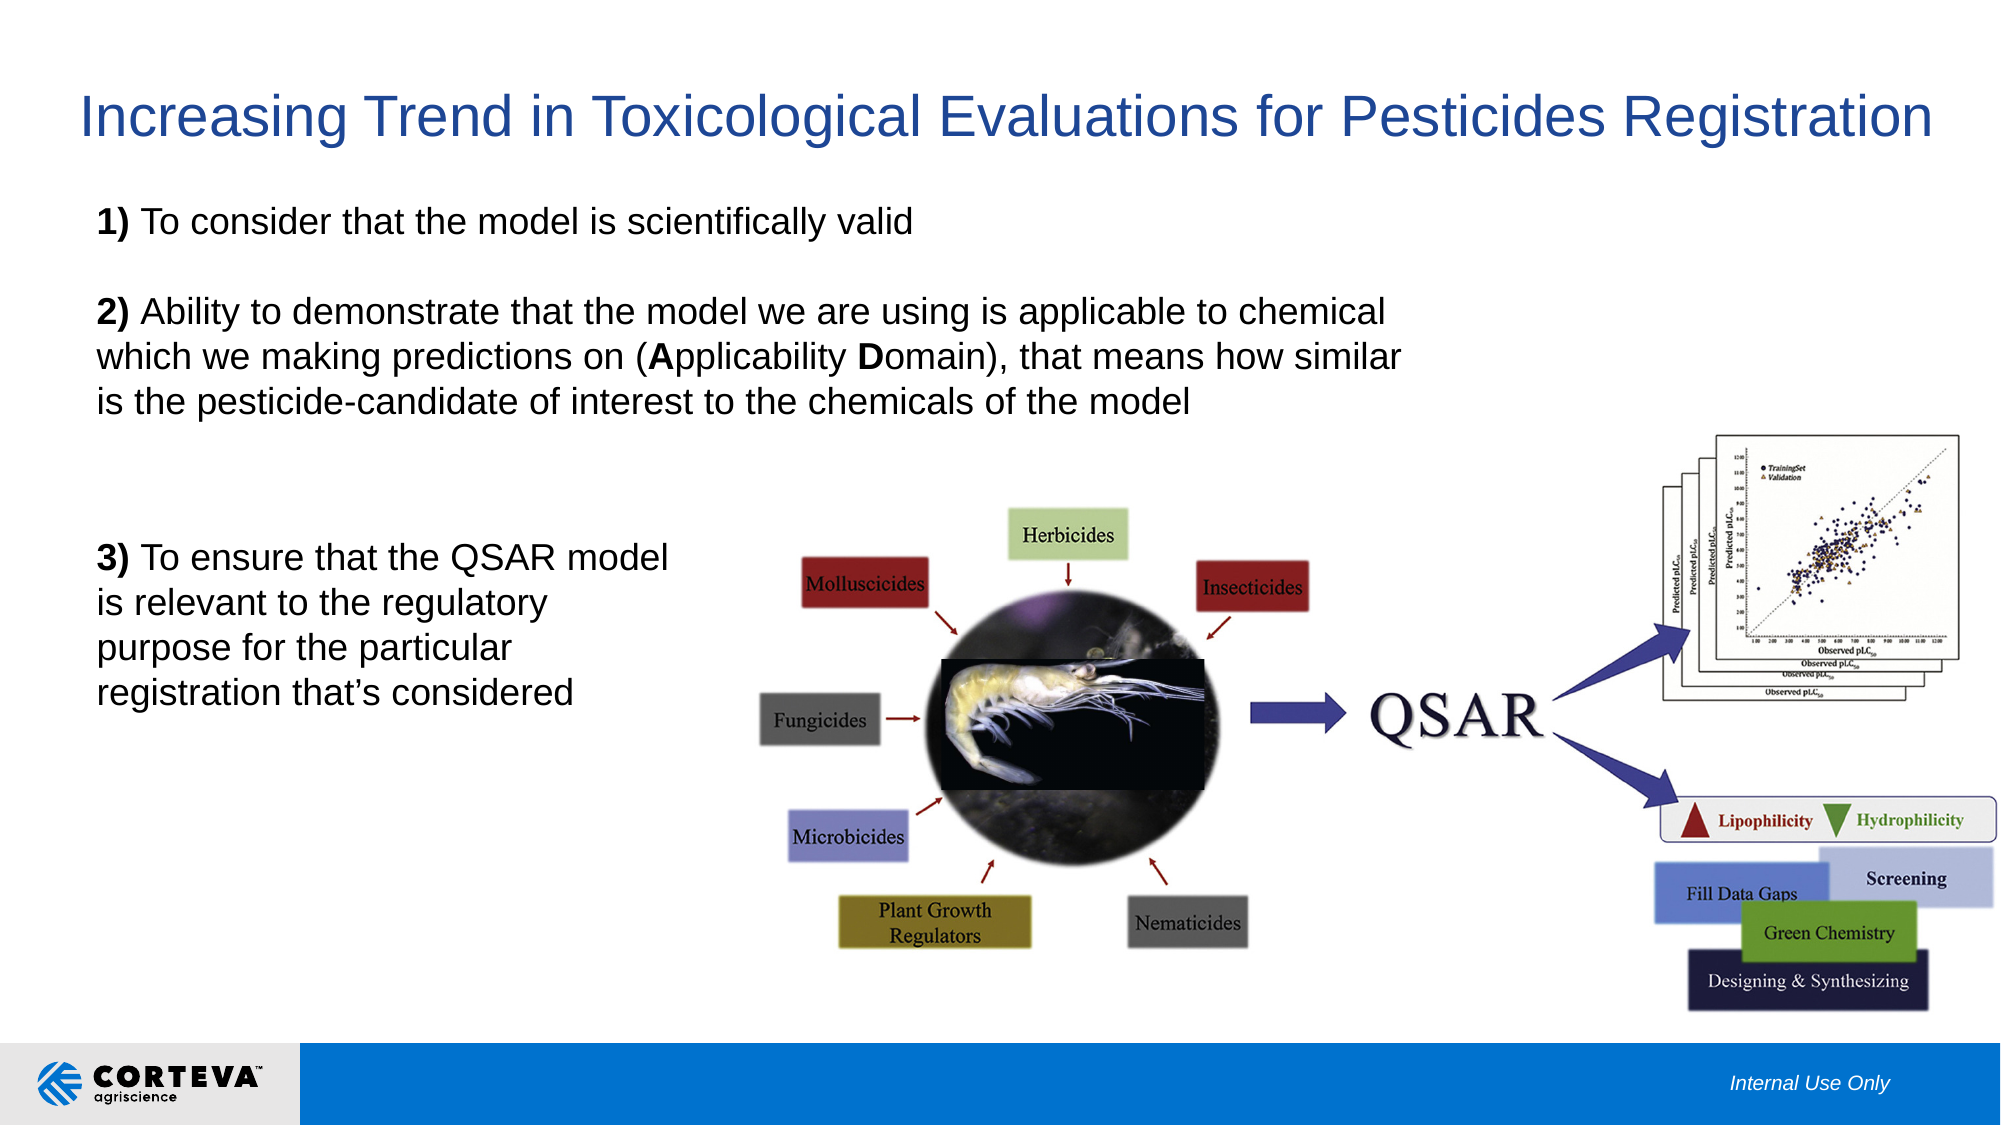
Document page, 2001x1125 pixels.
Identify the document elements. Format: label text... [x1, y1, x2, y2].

text_box Increasing Trend in Toxicological Evaluations for Pesticides Registration [64, 71, 1991, 184]
picture [754, 431, 2000, 1015]
text_box 3) To ensure that the QSAR model is relevant to the regulatory purpose for the particular registration that’s considered [81, 525, 685, 861]
text_box [64, 184, 1730, 381]
footer Internal Use Only [1215, 1065, 1890, 1095]
text_box 1) To consider that the model is scientifically valid 2) Ability to demonstrate that the model we are using is applicable to chemical which we making predictions on (Applicability Domain), that means how similar is the pesticide-candidate of interest to the chemicals of the model [81, 189, 1425, 478]
